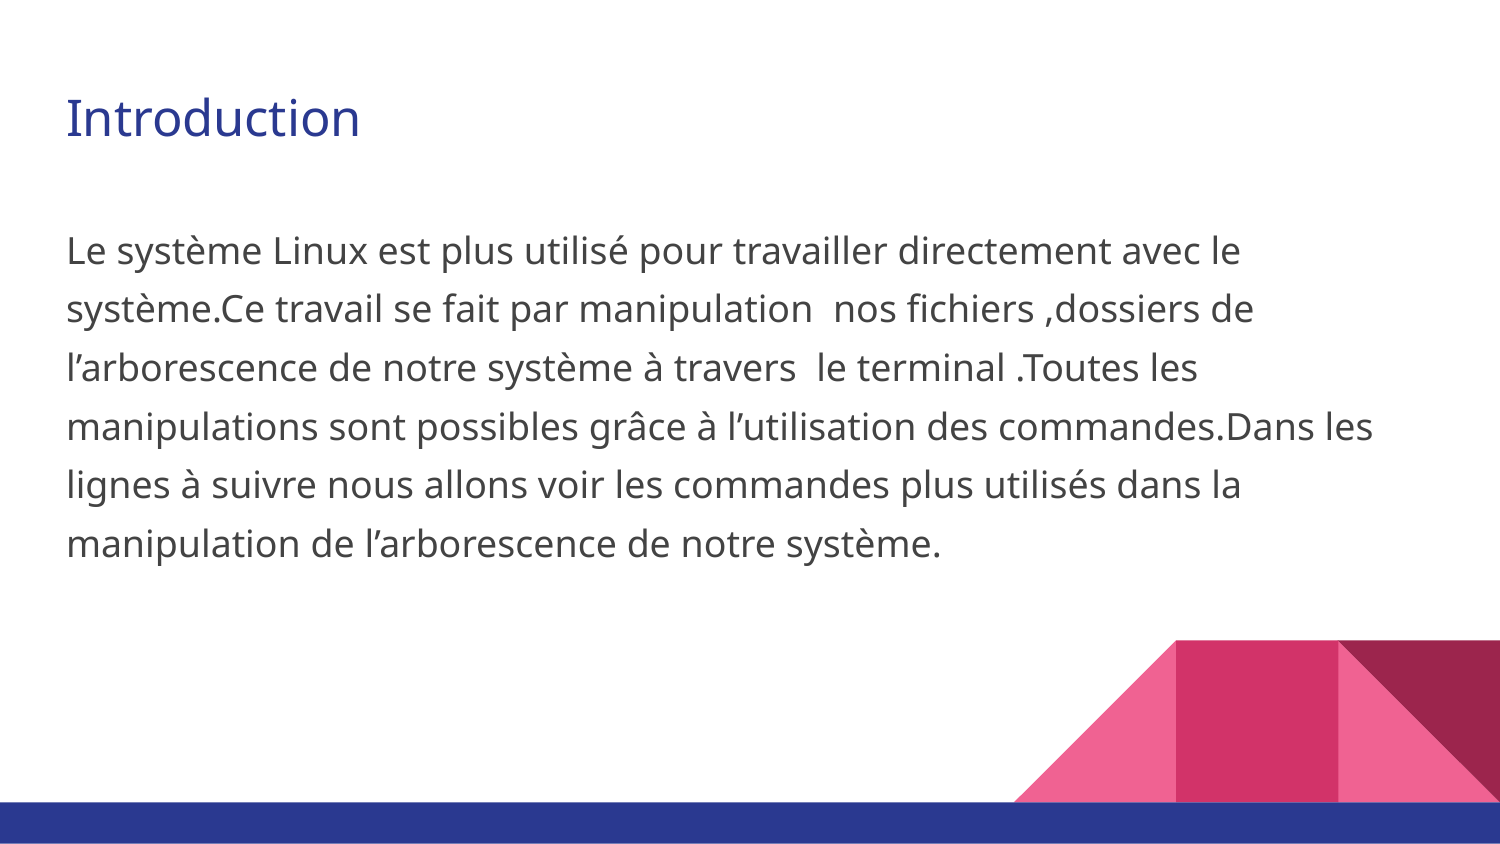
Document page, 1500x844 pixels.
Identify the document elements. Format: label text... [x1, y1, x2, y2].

title Introduction [51, 67, 1449, 167]
list Le système Linux est plus utilisé pour travailler directement avec le système.Ce travail se fait par manipulation nos fichiers ,dossiers de l’arborescence de notre système à travers le terminal .Toutes les manipulations sont possibles grâce à l’utilisation des commandes.Dans les lignes à suivre nous allons voir les commandes plus utilisés dans la manipulation de l’arborescence de notre système. [51, 201, 1449, 750]
